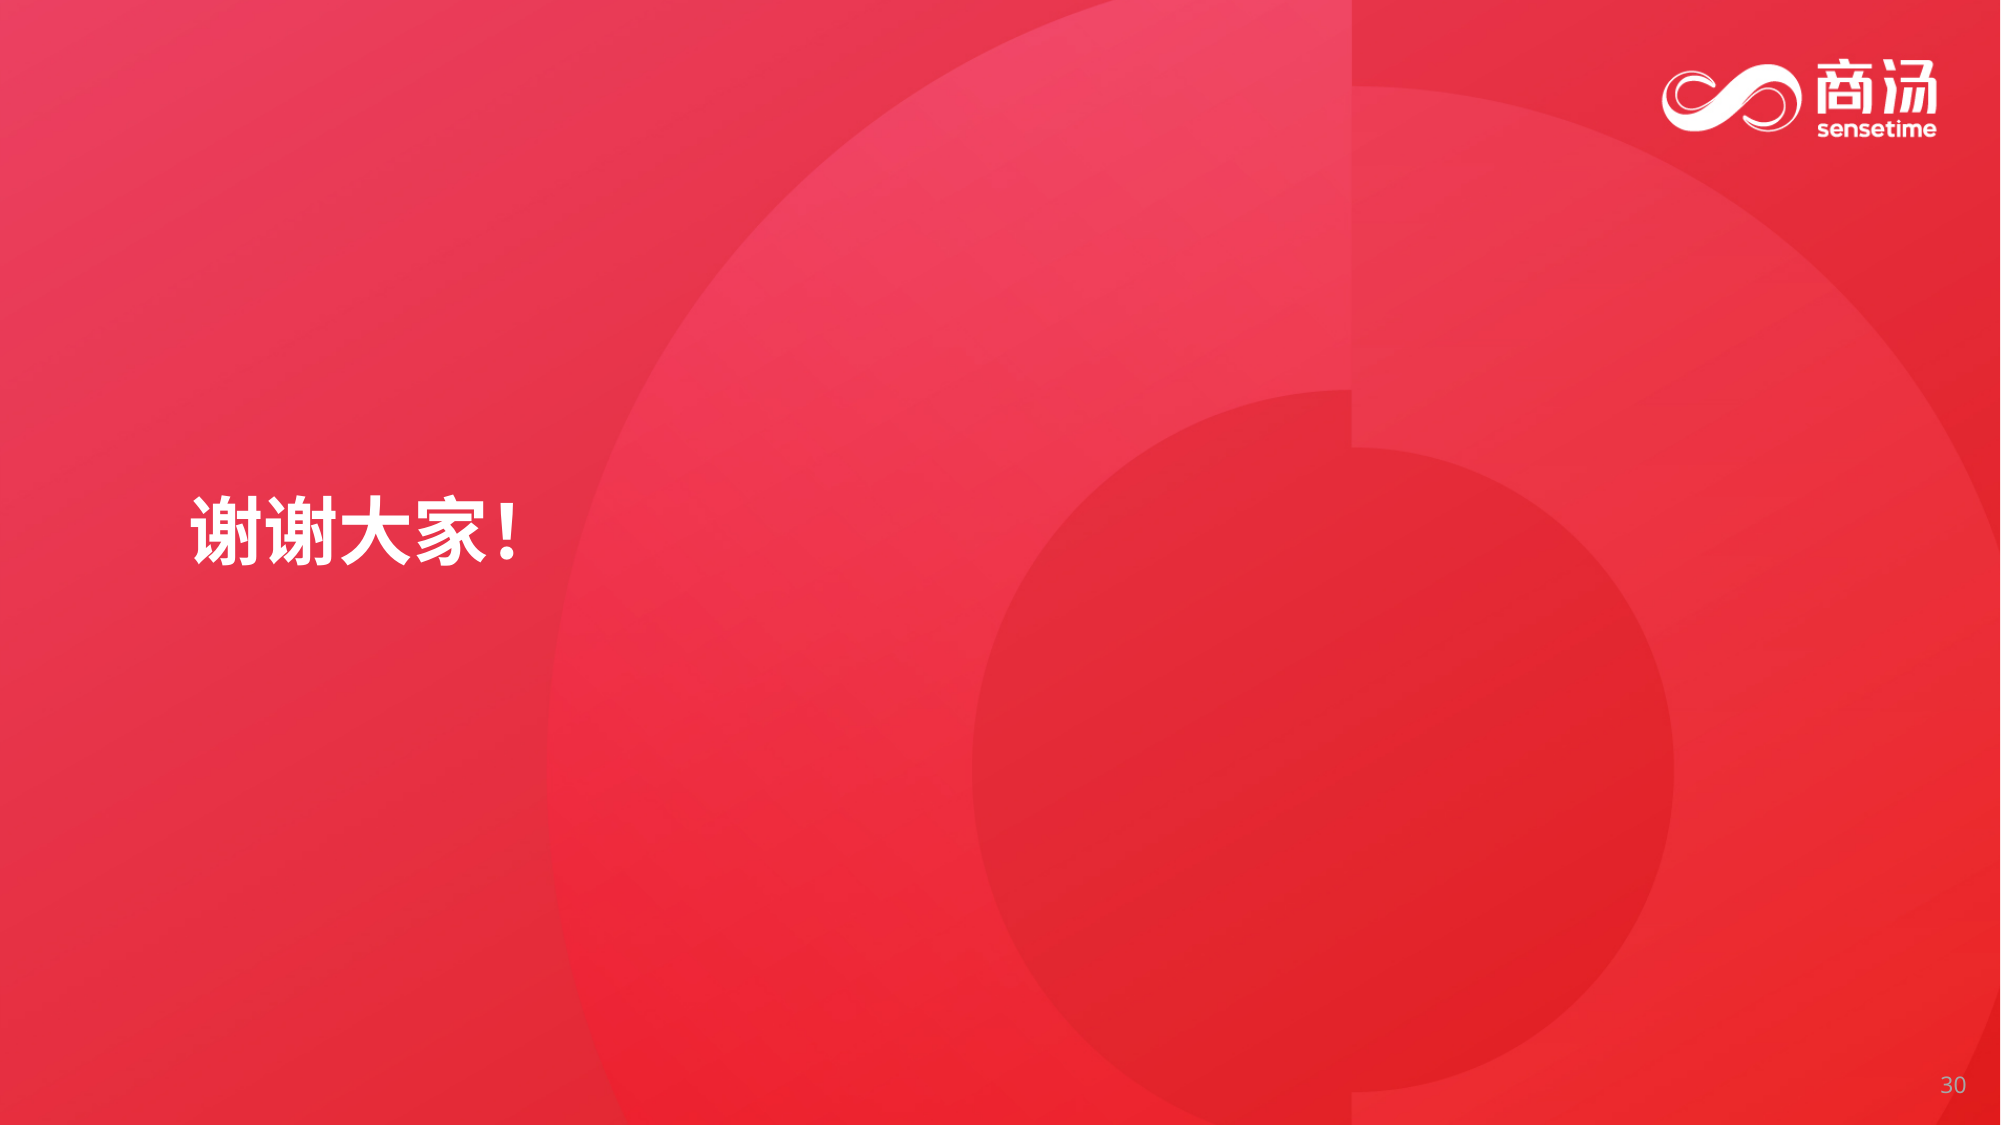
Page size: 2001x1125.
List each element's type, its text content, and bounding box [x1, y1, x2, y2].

slide_number 30 [1531, 1056, 1982, 1117]
picture [0, 0, 2001, 1125]
list 谢谢大家！ [173, 477, 1899, 620]
